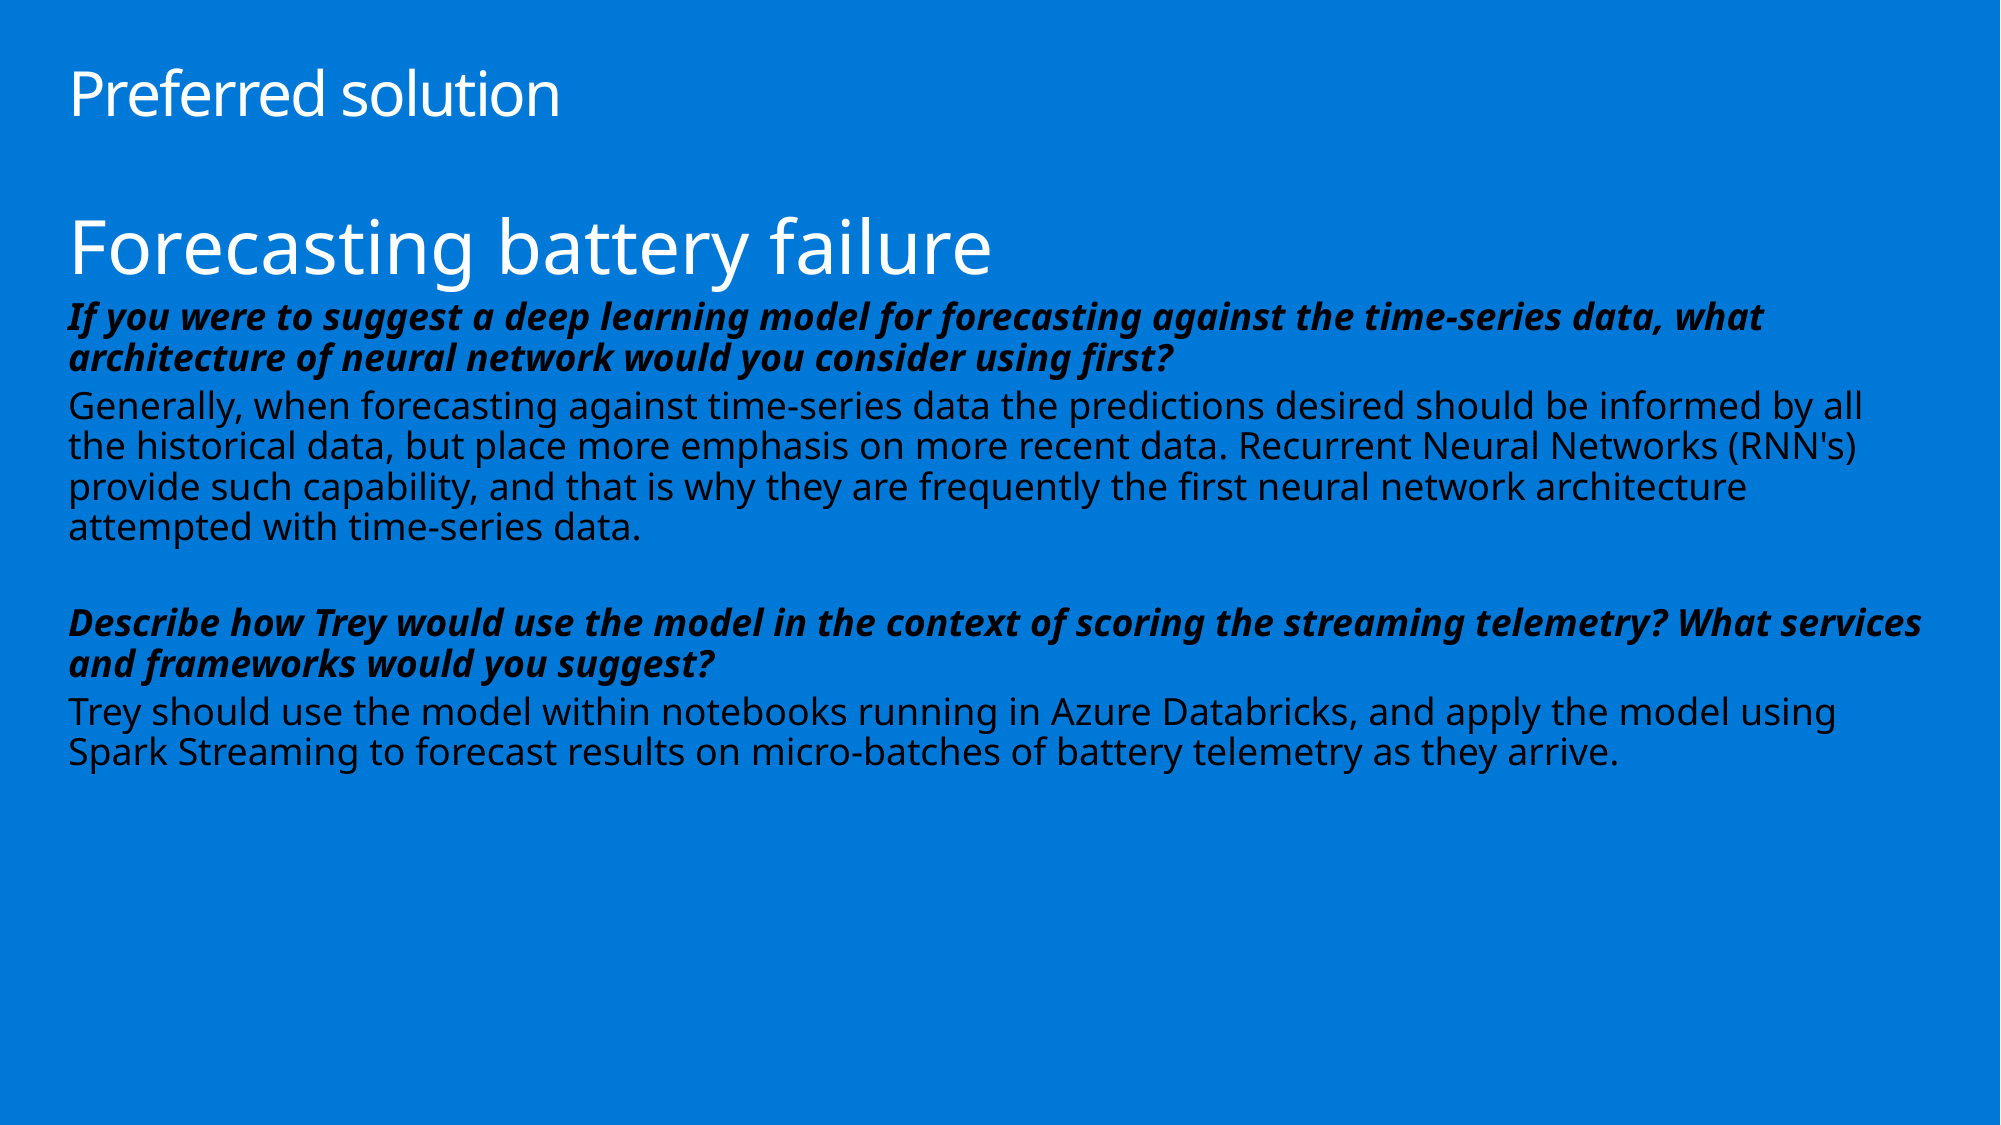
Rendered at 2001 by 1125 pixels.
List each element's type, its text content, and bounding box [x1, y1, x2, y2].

list Forecasting battery failure If you were to suggest a deep learning model for forecasting against the time-series data, what architecture of neural network would you consider using first? Generally, when forecasting against time-series data the predictions desired should be informed by all the historical data, but place more emphasis on more recent data. Recurrent Neural Networks (RNN's) provide such capability, and that is why they are frequently the first neural network architecture attempted with time-series data. Describe how Trey would use the model in the context of scoring the streaming telemetry? What services and frameworks would you suggest? Trey should use the model within notebooks running in Azure Databricks, and apply the model using Spark Streaming to forecast results on micro-batches of battery telemetry as they arrive. [44, 196, 1956, 1041]
title Preferred solution [44, 47, 1957, 196]
